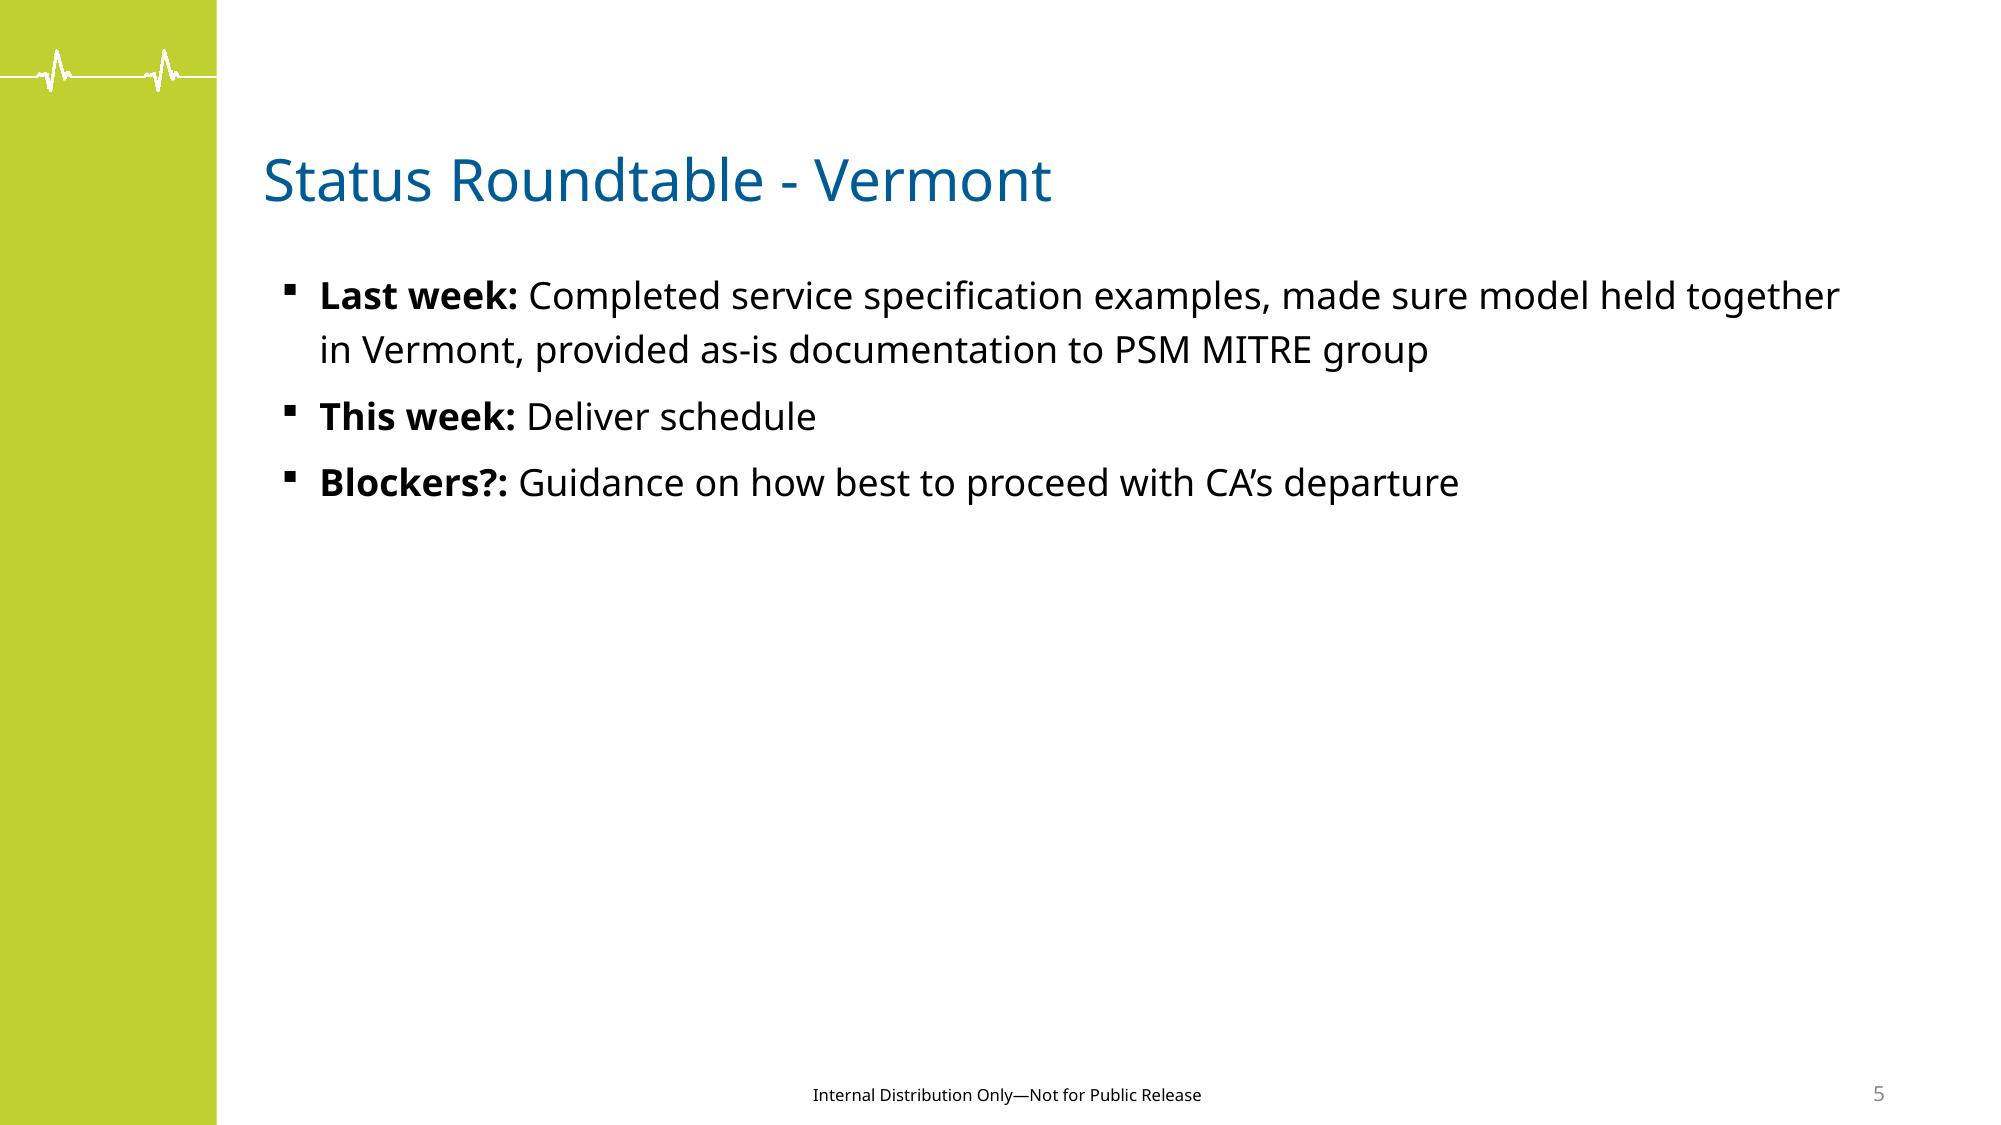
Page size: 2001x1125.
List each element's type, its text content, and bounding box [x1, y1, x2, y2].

slide_number 5 [1500, 1065, 1900, 1125]
list Last week: Completed service specification examples, made sure model held together in Vermont, provided as-is documentation to PSM MITRE group This week: Deliver schedule Blockers?: Guidance on how best to proceed with CA’s departure [248, 255, 1882, 1005]
picture [0, 9, 217, 125]
title Status Roundtable - Vermont [248, 119, 1882, 236]
